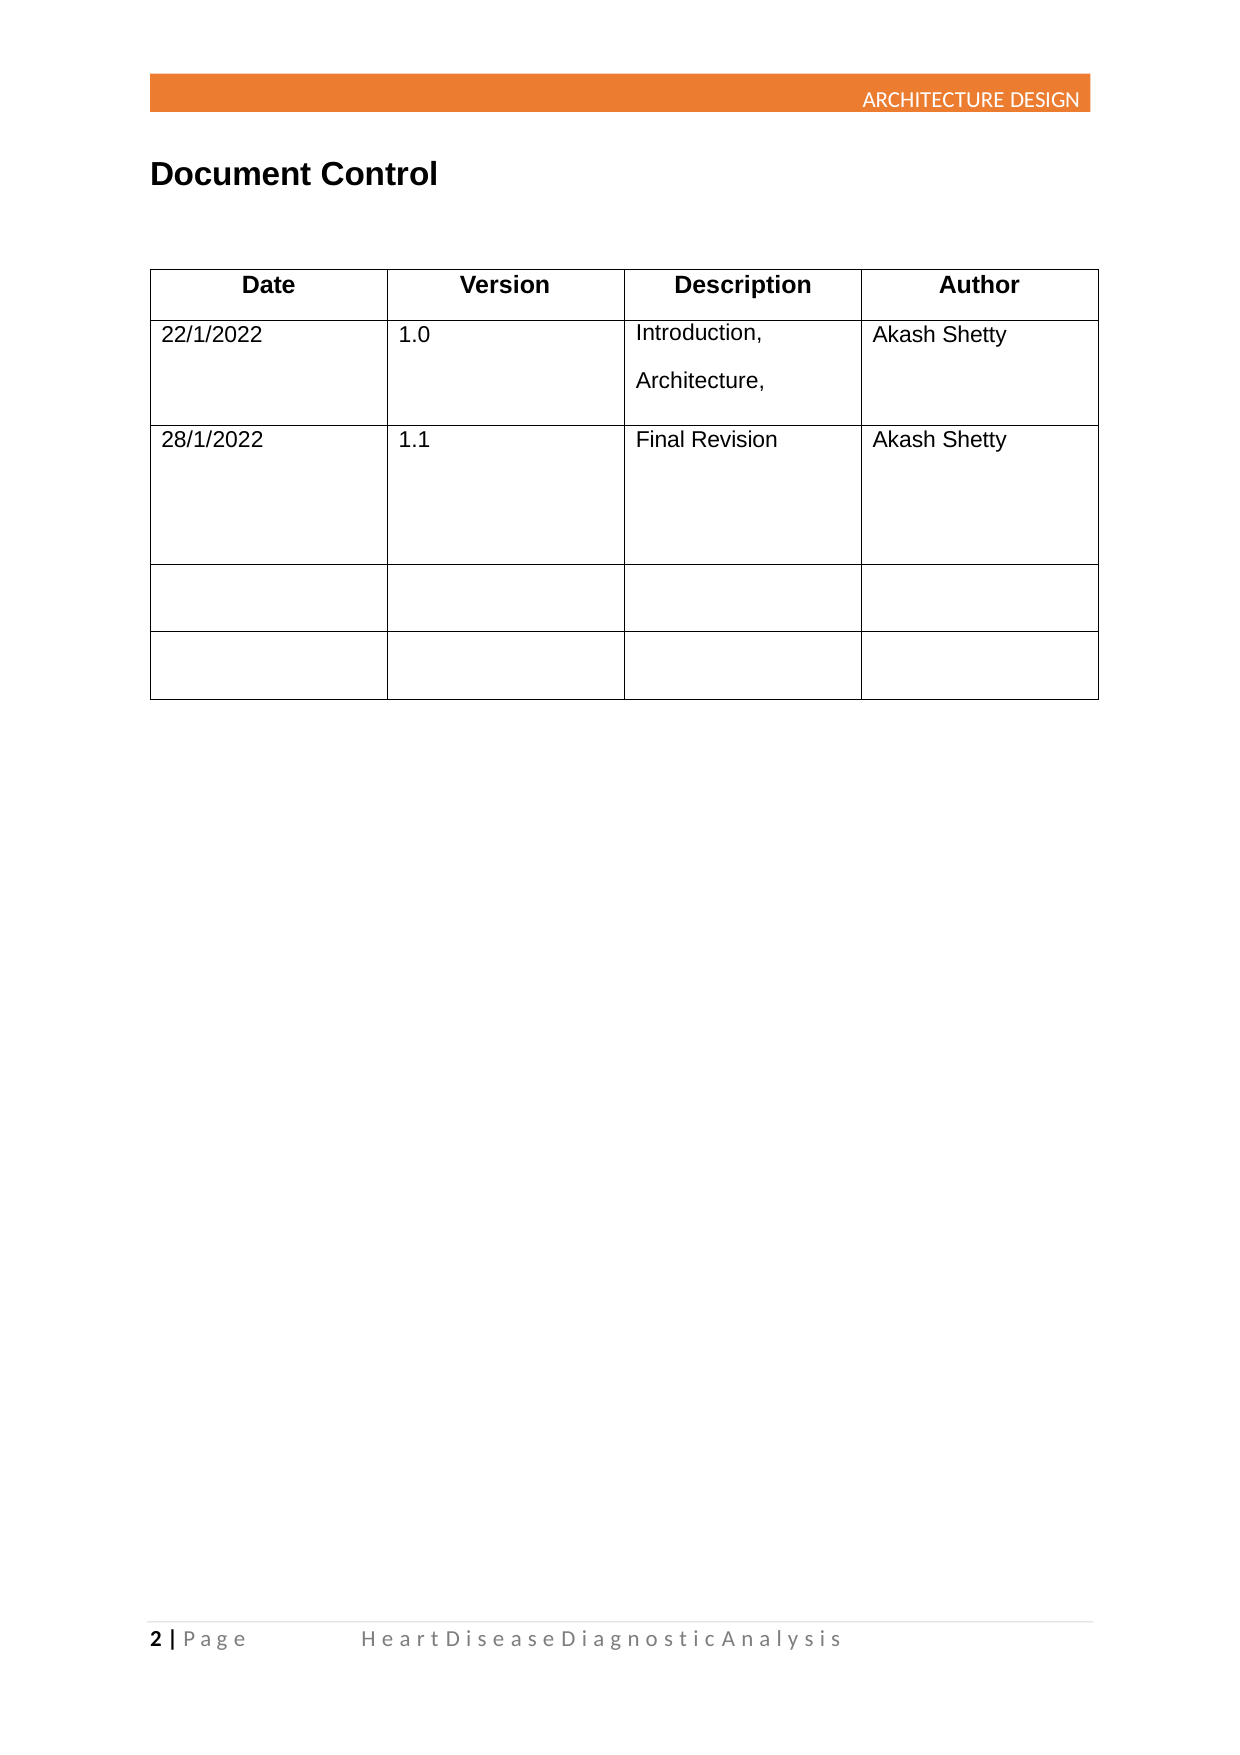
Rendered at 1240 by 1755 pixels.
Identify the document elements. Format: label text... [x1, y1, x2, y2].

slide_number 2 | P a g e [143, 1626, 249, 1755]
table_cell [388, 632, 624, 699]
table_cell [151, 632, 387, 699]
table_cell 22/1/2022 [151, 321, 387, 425]
table_header Description [625, 270, 861, 320]
table_header Author [862, 270, 1098, 320]
table_cell 28/1/2022 [151, 426, 387, 564]
table_cell 1.1 [388, 426, 624, 564]
table_header Date [151, 270, 387, 320]
table_cell Akash Shetty [862, 321, 1098, 425]
table_header Version [388, 270, 624, 320]
table_cell [625, 565, 861, 631]
table_cell [151, 565, 387, 631]
table_cell Final Revision [625, 426, 861, 564]
table_cell [862, 632, 1098, 699]
table_cell [388, 565, 624, 631]
table_cell Introduction, Architecture, [625, 321, 861, 425]
text_box Document Control [147, 149, 443, 192]
table_cell [862, 565, 1098, 631]
table_cell 1.0 [388, 321, 624, 425]
table_cell Akash Shetty [862, 426, 1098, 564]
table_cell [625, 632, 861, 699]
footer H e a r t D i s e a s e D i a g n o s t i c A n a l y s i s [359, 1626, 874, 1755]
text_box ARCHITECTURE DESIGN [150, 73, 1091, 112]
